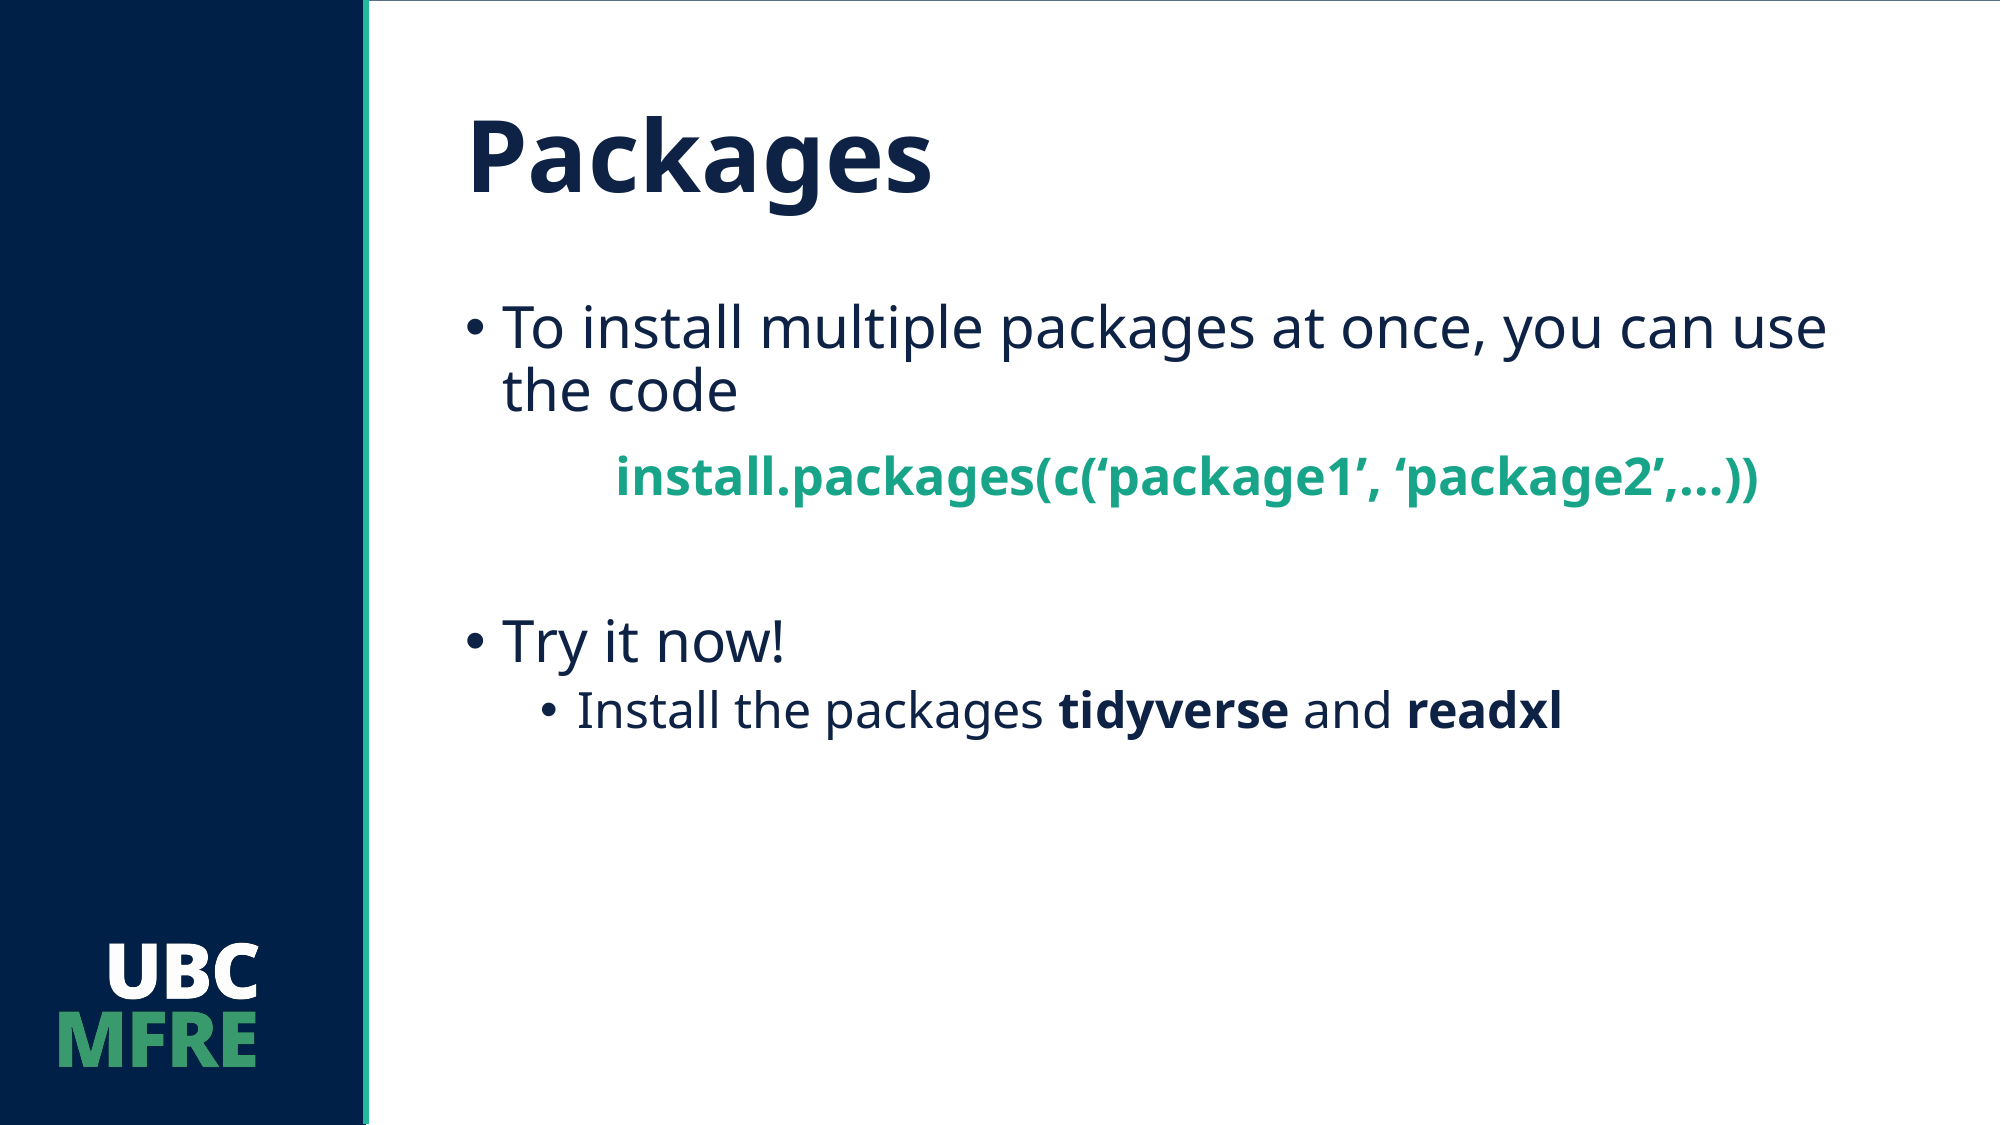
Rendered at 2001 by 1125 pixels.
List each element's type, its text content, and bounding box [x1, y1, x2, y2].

list To install multiple packages at once, you can use the code install.packages(c(‘package1’, ‘package2’,…)) Try it now! Install the packages tidyverse and readxl [450, 290, 1943, 1083]
picture [37, 928, 279, 1083]
title Packages [450, 50, 1943, 269]
